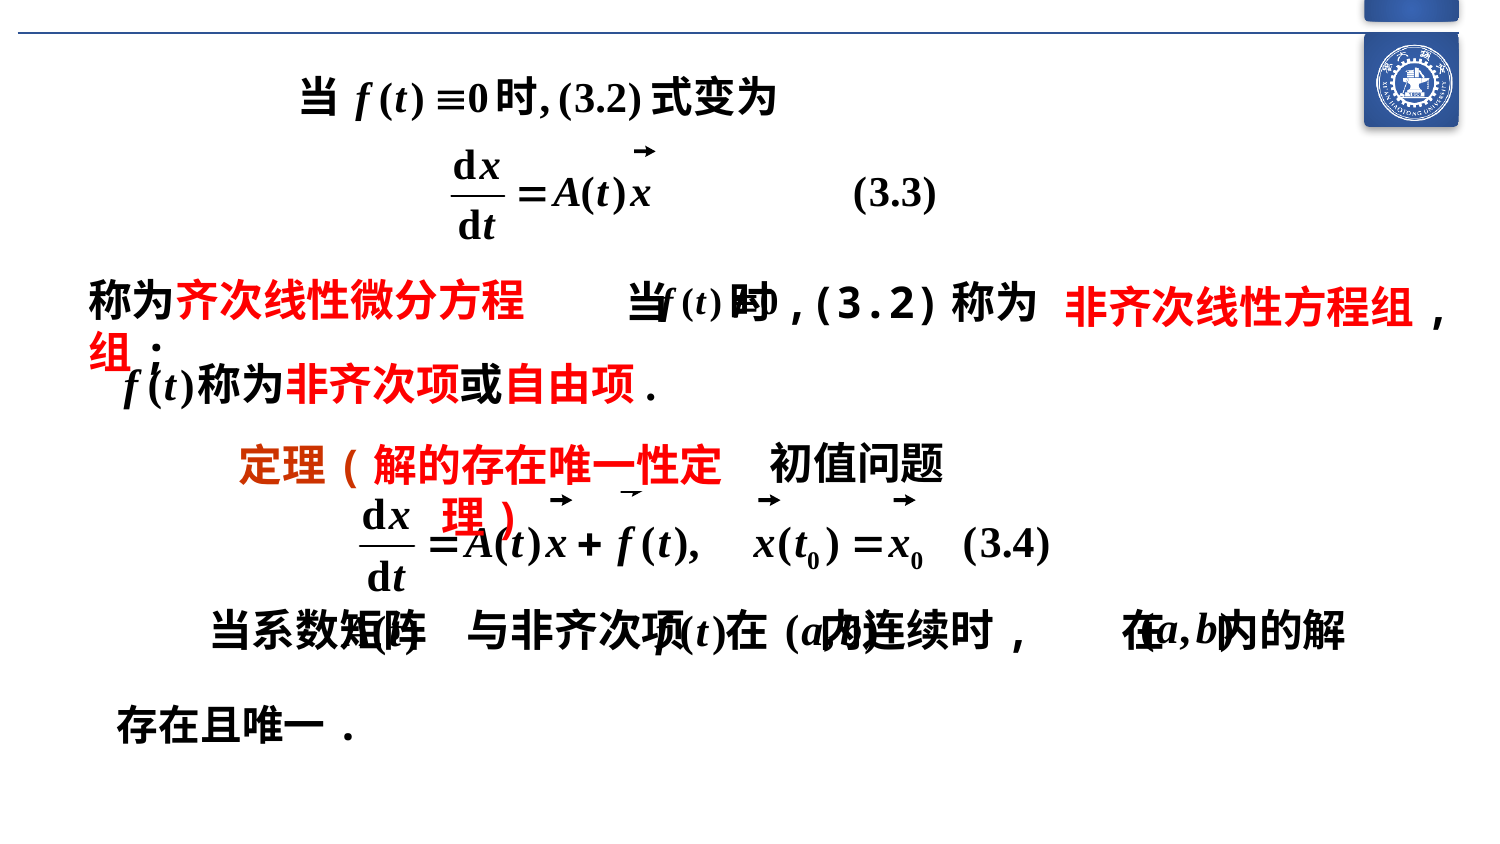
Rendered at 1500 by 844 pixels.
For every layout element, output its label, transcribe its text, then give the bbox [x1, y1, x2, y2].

text_box 非齐次线性方程组, [1049, 272, 1466, 340]
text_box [447, 141, 940, 253]
text_box 存在且唯一. [102, 691, 376, 757]
text_box [271, 393, 1229, 493]
text_box 称为齐次线性微分方程组; [73, 265, 607, 385]
text_box 初值问题 [754, 428, 960, 491]
text_box 定理(解的存在唯一性定理) [209, 429, 754, 550]
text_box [1074, 594, 1395, 663]
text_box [594, 266, 1071, 335]
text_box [103, 594, 1074, 663]
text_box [298, 68, 780, 127]
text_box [356, 491, 1054, 594]
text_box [112, 349, 668, 418]
